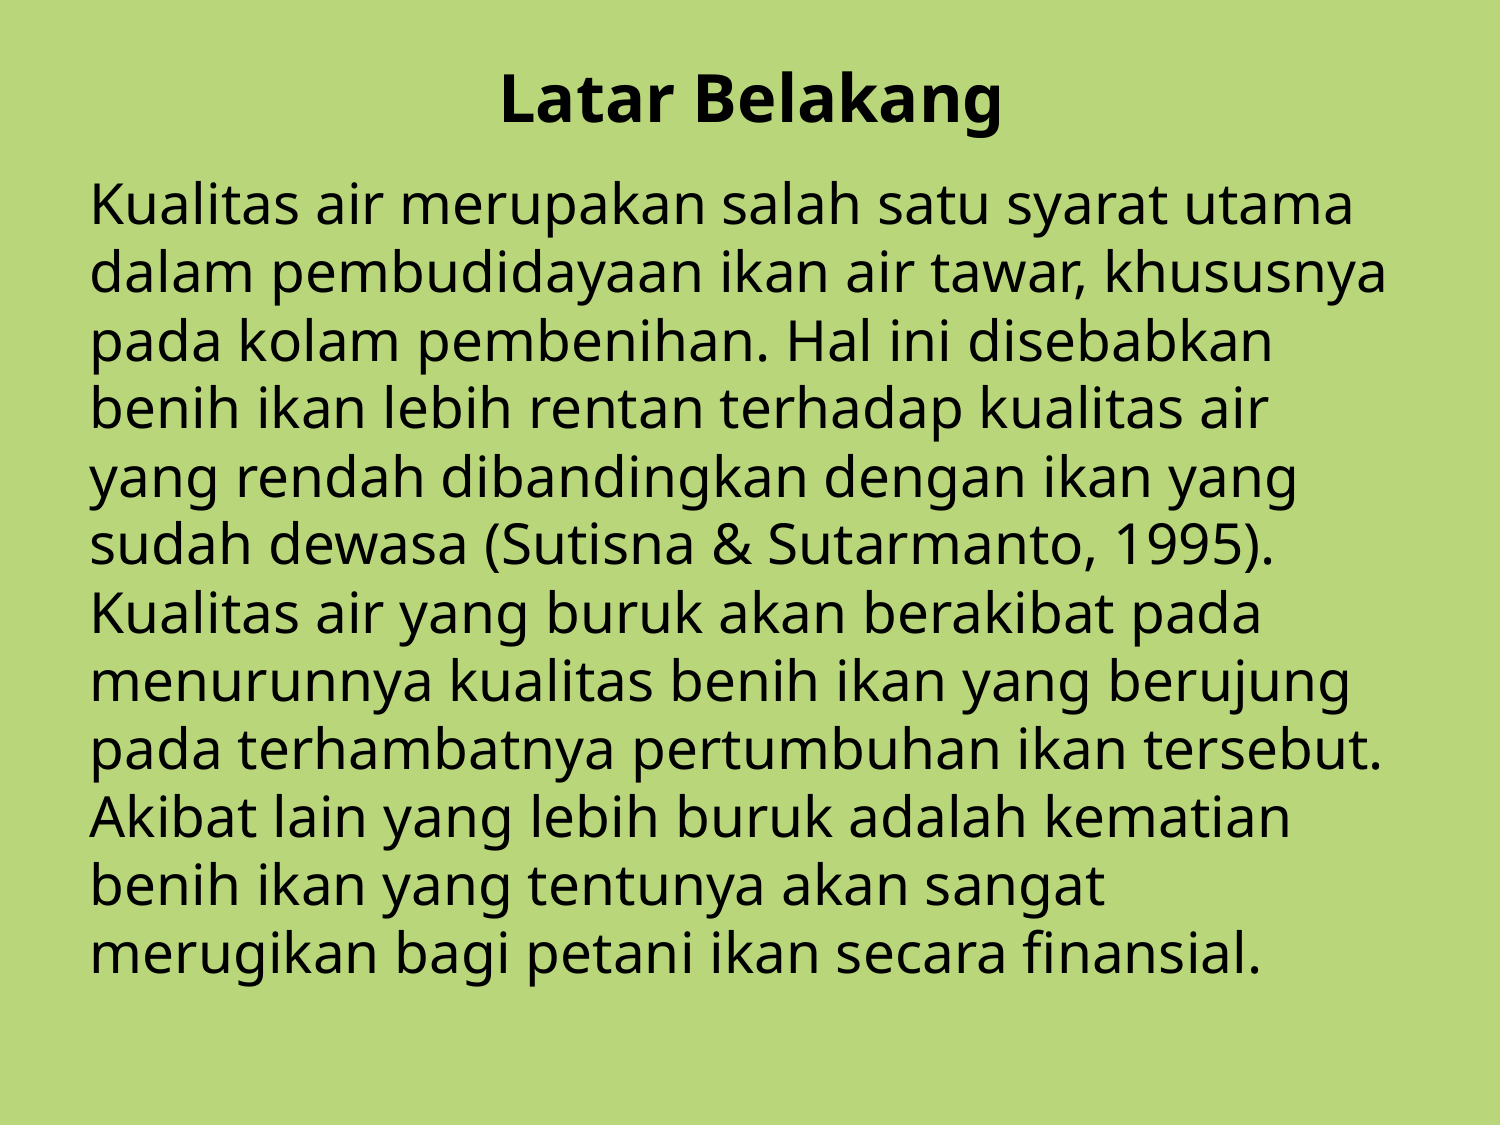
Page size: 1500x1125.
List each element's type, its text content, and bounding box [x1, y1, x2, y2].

list Kualitas air merupakan salah satu syarat utama dalam pembudidayaan ikan air tawar, khususnya pada kolam pembenihan. Hal ini disebabkan benih ikan lebih rentan terhadap kualitas air yang rendah dibandingkan dengan ikan yang sudah dewasa (Sutisna & Sutarmanto, 1995). Kualitas air yang buruk akan berakibat pada menurunnya kualitas benih ikan yang berujung pada terhambatnya pertumbuhan ikan tersebut. Akibat lain yang lebih buruk adalah kematian benih ikan yang tentunya akan sangat merugikan bagi petani ikan secara finansial. [75, 160, 1425, 1047]
title Latar Belakang [76, 78, 1427, 194]
